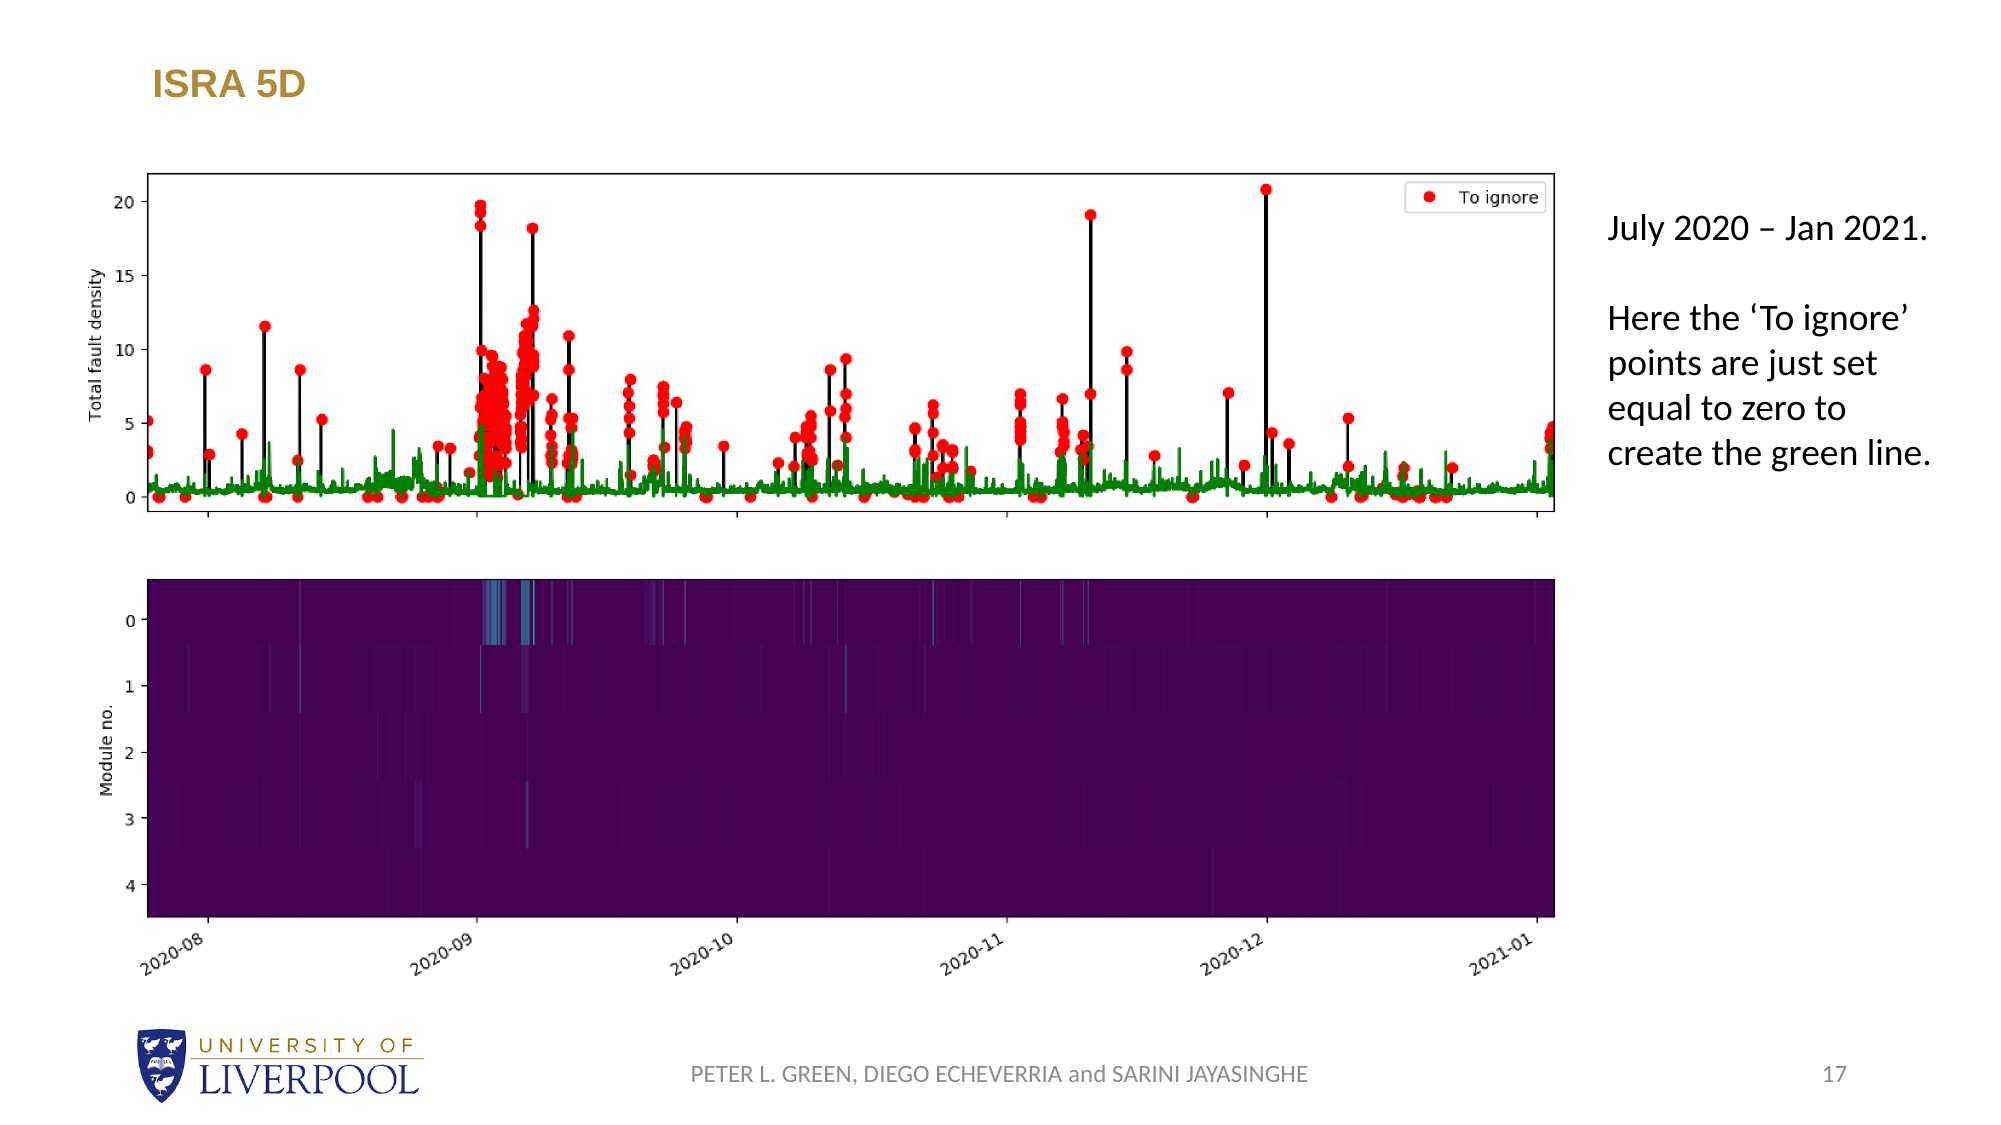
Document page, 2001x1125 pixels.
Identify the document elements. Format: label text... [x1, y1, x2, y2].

slide_number 17 [1412, 1042, 1863, 1103]
text_box July 2020 – Jan 2021. Here the ‘To ignore’ points are just set equal to zero to create the green line. [1592, 195, 1952, 480]
title ISRA 5D [137, 55, 1863, 114]
picture [73, 159, 1575, 1019]
footer PETER L. GREEN, DIEGO ECHEVERRIA and SARINI JAYASINGHE [662, 1042, 1338, 1103]
picture [137, 1029, 424, 1103]
